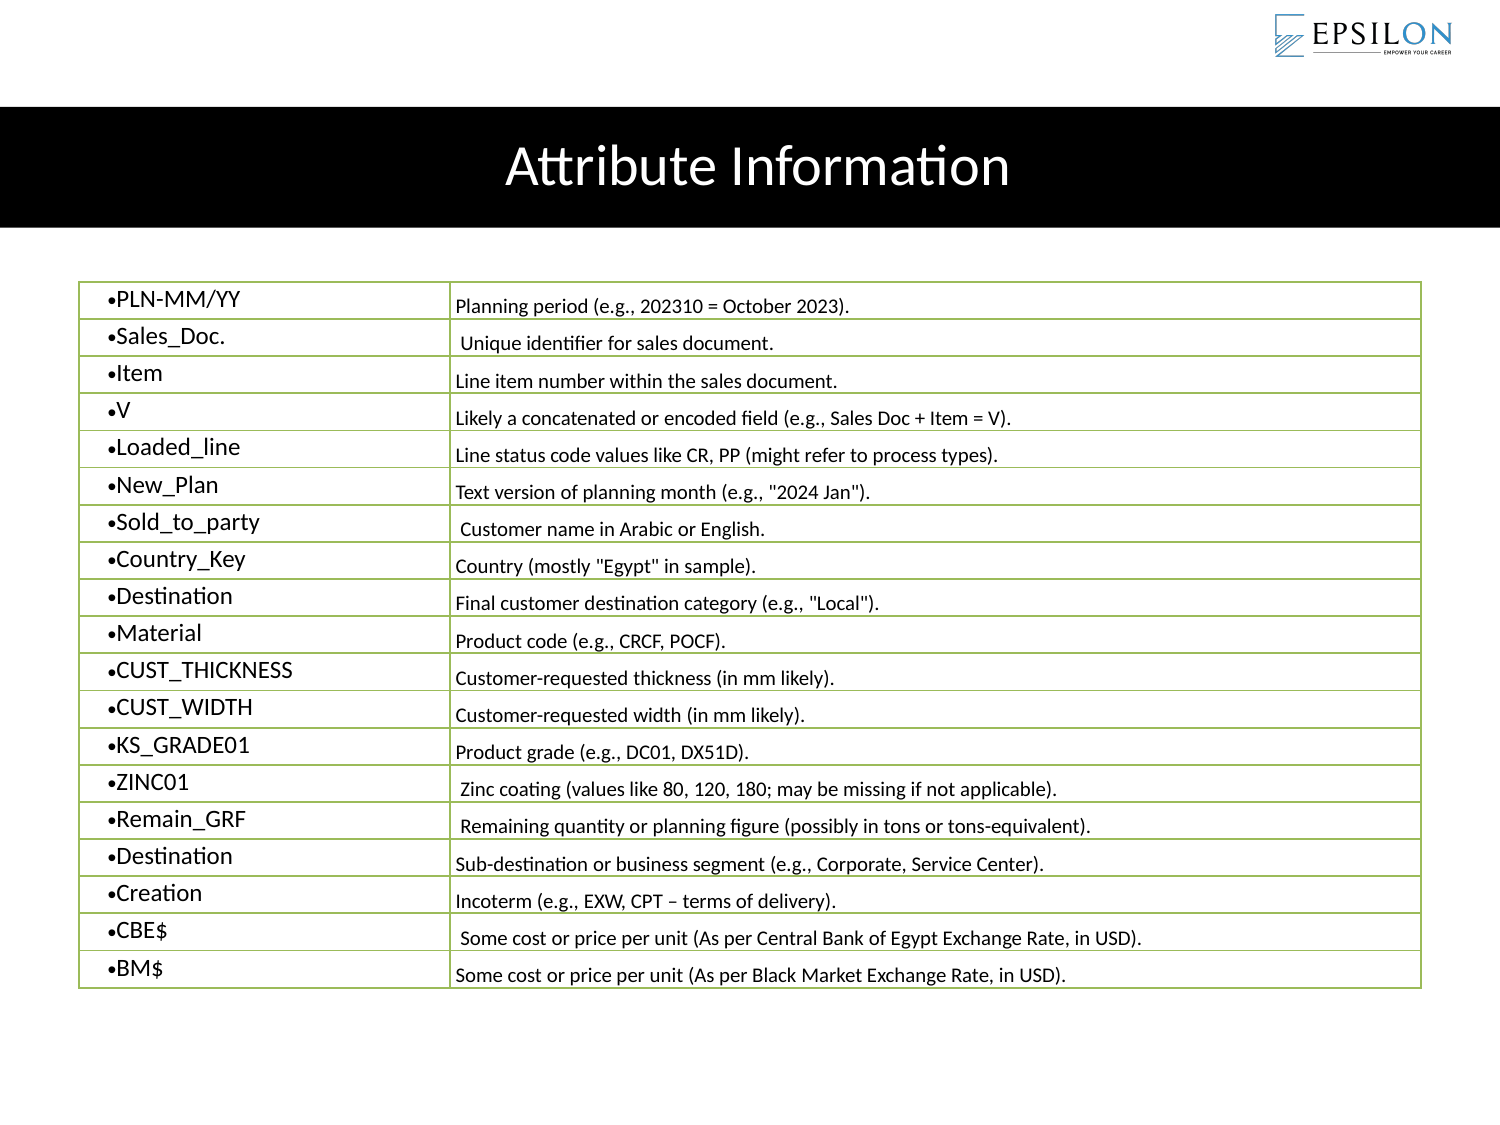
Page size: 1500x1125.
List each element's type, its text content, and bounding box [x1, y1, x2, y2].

table_cell Loaded_line [80, 431, 449, 467]
table_cell CBE$ [80, 914, 449, 950]
table_cell Final customer destination category (e.g., "Local"). [451, 580, 1420, 615]
table_cell Country (mostly "Egypt" in sample). [451, 543, 1420, 578]
title Attribute Information [68, 105, 1448, 228]
table_cell Likely a concatenated or encoded field (e.g., Sales Doc + Item = V). [451, 394, 1420, 430]
table_cell Customer name in Arabic or English. [451, 506, 1420, 541]
table_header Planning period (e.g., 202310 = October 2023). [451, 283, 1420, 318]
text_box [0, 105, 1500, 230]
table_cell Product grade (e.g., DC01, DX51D). [451, 729, 1420, 764]
table_cell Zinc coating (values like 80, 120, 180; may be missing if not applicable). [451, 766, 1420, 801]
table_cell CUST_WIDTH [80, 691, 449, 727]
table_cell Sold_to_party [80, 506, 449, 541]
table_cell Some cost or price per unit (As per Black Market Exchange Rate, in USD). [451, 951, 1420, 987]
table_cell Sales_Doc. [80, 320, 449, 355]
table_cell Material [80, 617, 449, 652]
table_cell Destination [80, 580, 449, 615]
table_cell Incoterm (e.g., EXW, CPT – terms of delivery). [451, 877, 1420, 912]
table_header PLN-MM/YY [80, 283, 449, 318]
table_cell Text version of planning month (e.g., "2024 Jan"). [451, 468, 1420, 504]
table_cell Remaining quantity or planning figure (possibly in tons or tons-equivalent). [451, 803, 1420, 838]
table_cell Remain_GRF [80, 803, 449, 838]
table_cell V [80, 394, 449, 430]
table_cell ZINC01 [80, 766, 449, 801]
table_cell CUST_THICKNESS [80, 654, 449, 690]
table_cell Product code (e.g., CRCF, POCF). [451, 617, 1420, 652]
table_cell Country_Key [80, 543, 449, 578]
table_cell Customer-requested width (in mm likely). [451, 691, 1420, 727]
table_cell Some cost or price per unit (As per Central Bank of Egypt Exchange Rate, in USD). [451, 914, 1420, 950]
table_cell New_Plan [80, 468, 449, 504]
table_cell Line item number within the sales document. [451, 357, 1420, 392]
table_cell Line status code values like CR, PP (might refer to process types). [451, 431, 1420, 467]
table_cell Sub-destination or business segment (e.g., Corporate, Service Center). [451, 840, 1420, 875]
table_cell Creation [80, 877, 449, 912]
table_cell Item [80, 357, 449, 392]
table_cell Customer-requested thickness (in mm likely). [451, 654, 1420, 690]
table_cell BM$ [80, 951, 449, 987]
table_cell KS_GRADE01 [80, 729, 449, 764]
table_cell Destination [80, 840, 449, 875]
table_cell Unique identifier for sales document. [451, 320, 1420, 355]
picture [1274, 14, 1456, 58]
